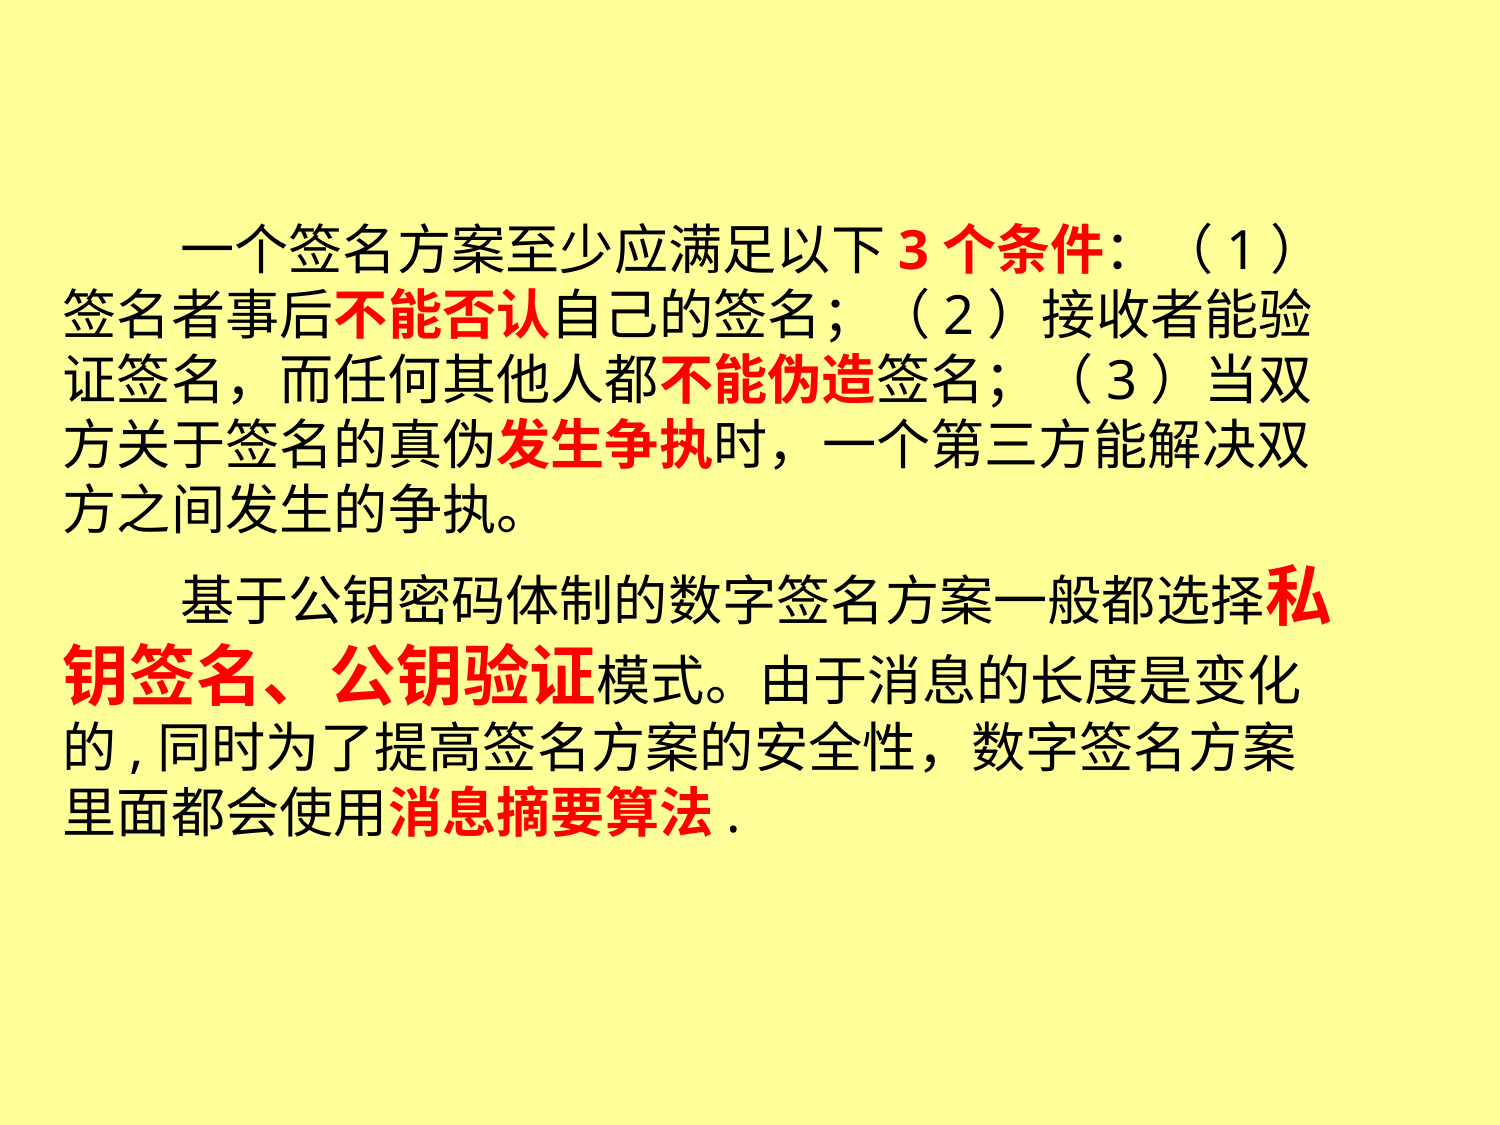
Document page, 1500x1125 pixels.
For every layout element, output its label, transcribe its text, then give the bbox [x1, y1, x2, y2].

list 一个签名方案至少应满足以下3个条件：（1）签名者事后不能否认自己的签名；（2）接收者能验证签名，而任何其他人都不能伪造签名；（3）当双方关于签名的真伪发生争执时，一个第三方能解决双方之间发生的争执。 基于公钥密码体制的数字签名方案一般都选择私钥签名、公钥验证模式。由于消息的长度是变化的,同时为了提高签名方案的安全性，数字签名方案里面都会使用消息摘要算法. [47, 208, 1365, 1000]
